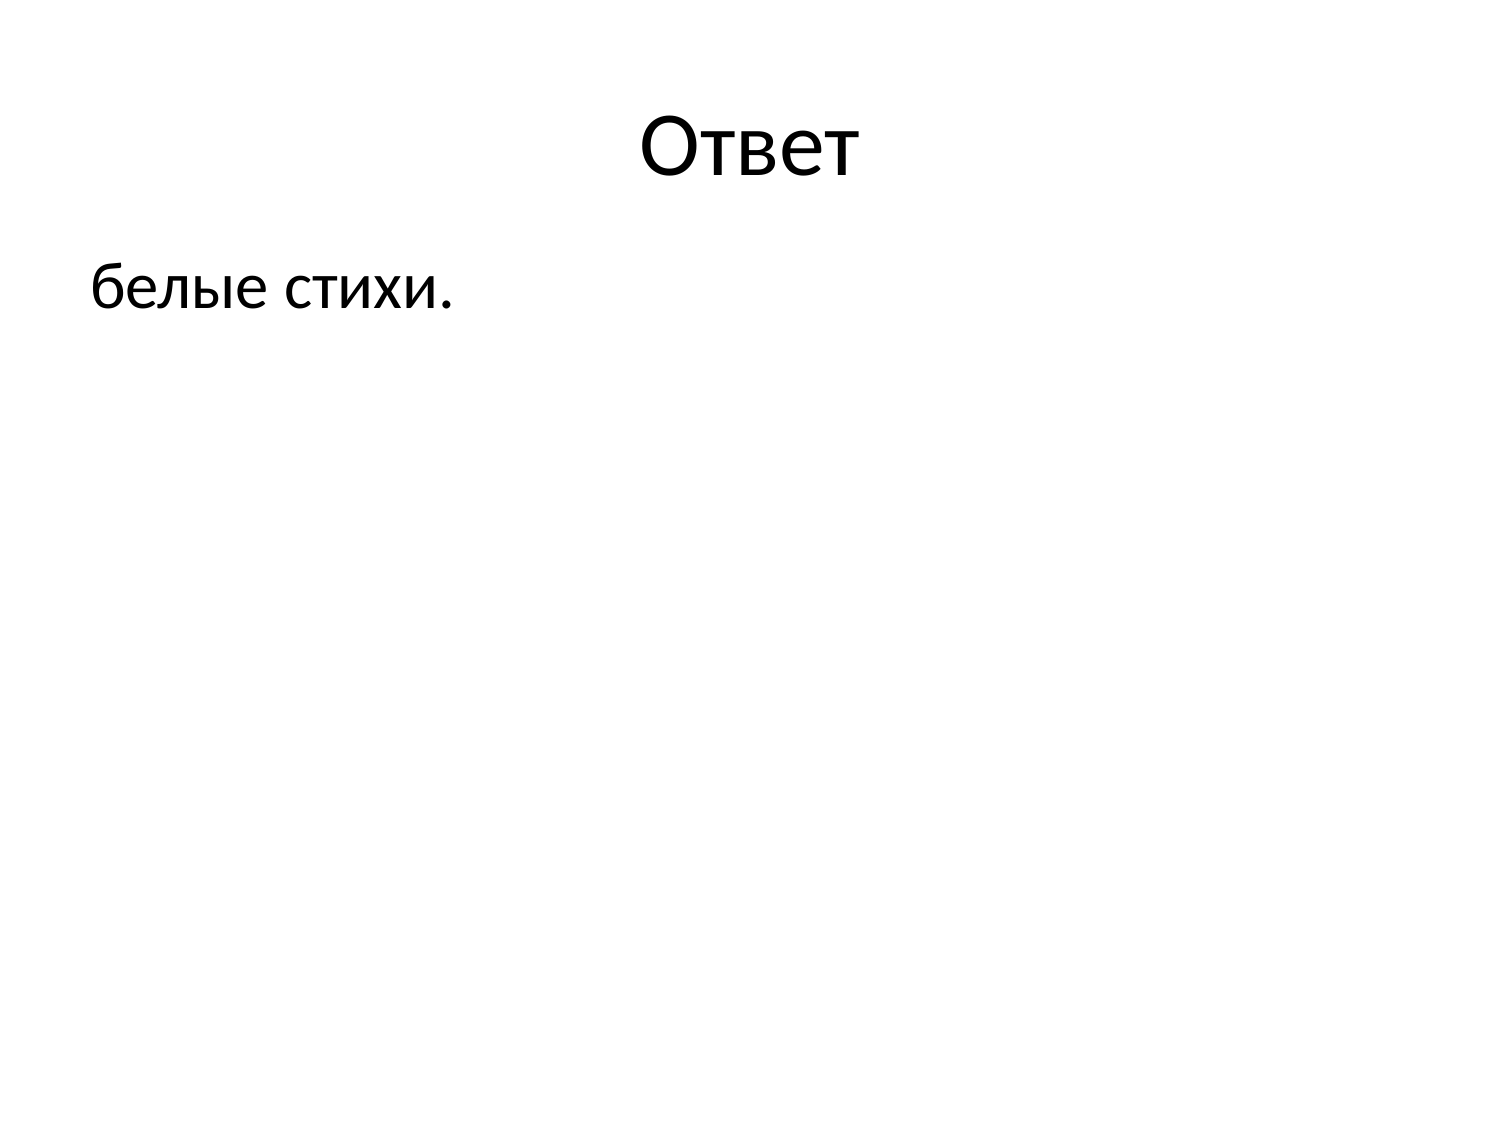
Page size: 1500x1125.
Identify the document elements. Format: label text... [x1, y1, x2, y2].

title Ответ [75, 45, 1425, 233]
list белые стихи. [75, 234, 1425, 1024]
